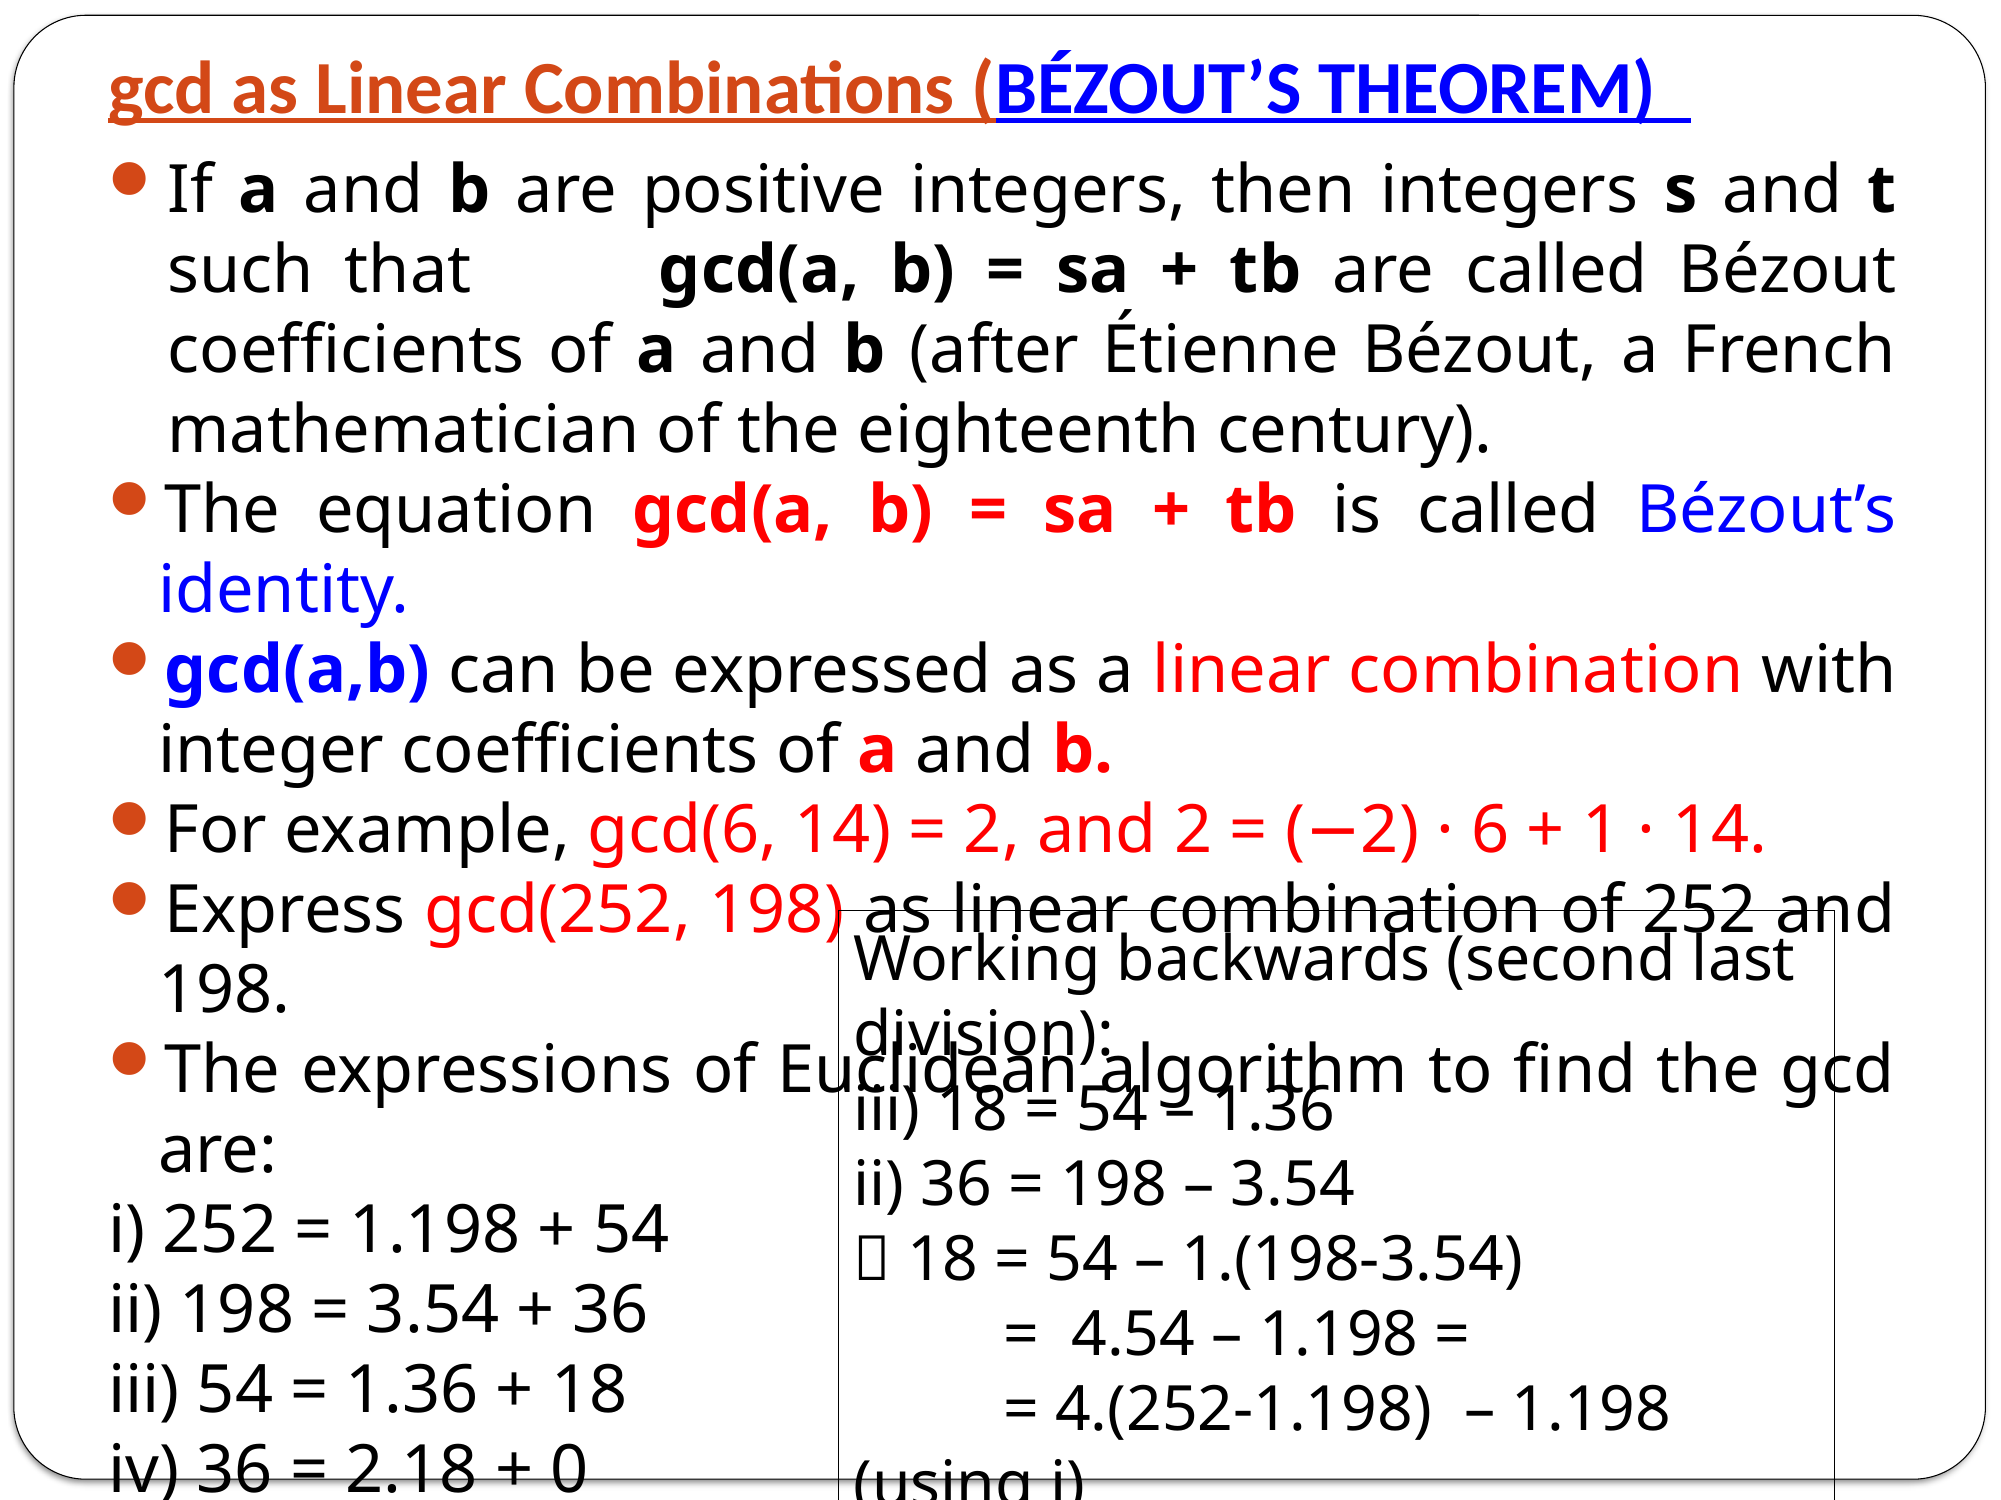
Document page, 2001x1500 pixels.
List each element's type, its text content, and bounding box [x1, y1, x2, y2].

list If a and b are positive integers, then integers s and t such that gcd(a, b) = sa + tb are called Bézout coefficients of a and b (after Étienne Bézout, a French mathematician of the eighteenth century). The equation gcd(a, b) = sa + tb is called Bézout’s identity. gcd(a,b) can be expressed as a linear combination with integer coefficients of a and b. For example, gcd(6, 14) = 2, and 2 = (−2) · 6 + 1 · 14. Express gcd(252, 198) as linear combination of 252 and 198. The expressions of Euclidean algorithm to find the gcd are: i) 252 = 1.198 + 54 ii) 198 = 3.54 + 36 iii) 54 = 1.36 + 18 iv) 36 = 2.18 + 0 [93, 138, 1912, 1089]
title gcd as Linear Combinations (BÉZOUT’S THEOREM) [93, 26, 1811, 138]
text_box Working backwards (second last division): iii) 18 = 54 – 1.36 ii) 36 = 198 – 3.54  18 = 54 – 1.(198-3.54) = 4.54 – 1.198 = = 4.(252-1.198) – 1.198 (using i) = 4.252 – 5.198 [838, 910, 1835, 1500]
